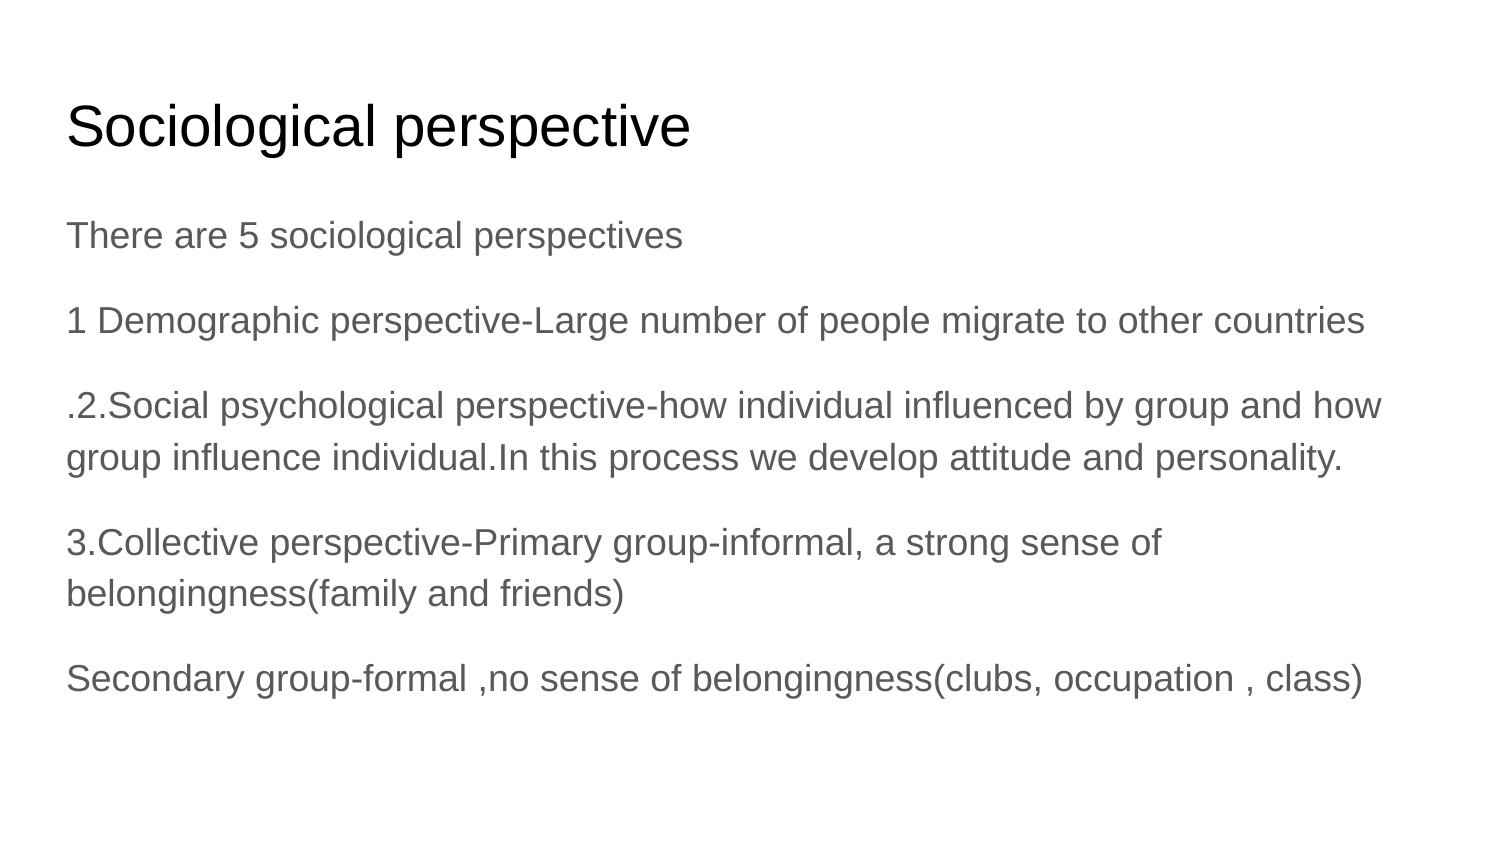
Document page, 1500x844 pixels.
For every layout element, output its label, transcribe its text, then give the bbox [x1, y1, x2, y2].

title Sociological perspective [51, 72, 1449, 167]
list There are 5 sociological perspectives 1 Demographic perspective-Large number of people migrate to other countries .2.Social psychological perspective-how individual influenced by group and how group influence individual.In this process we develop attitude and personality. 3.Collective perspective-Primary group-informal, a strong sense of belongingness(family and friends) Secondary group-formal ,no sense of belongingness(clubs, occupation , class) [51, 189, 1449, 750]
